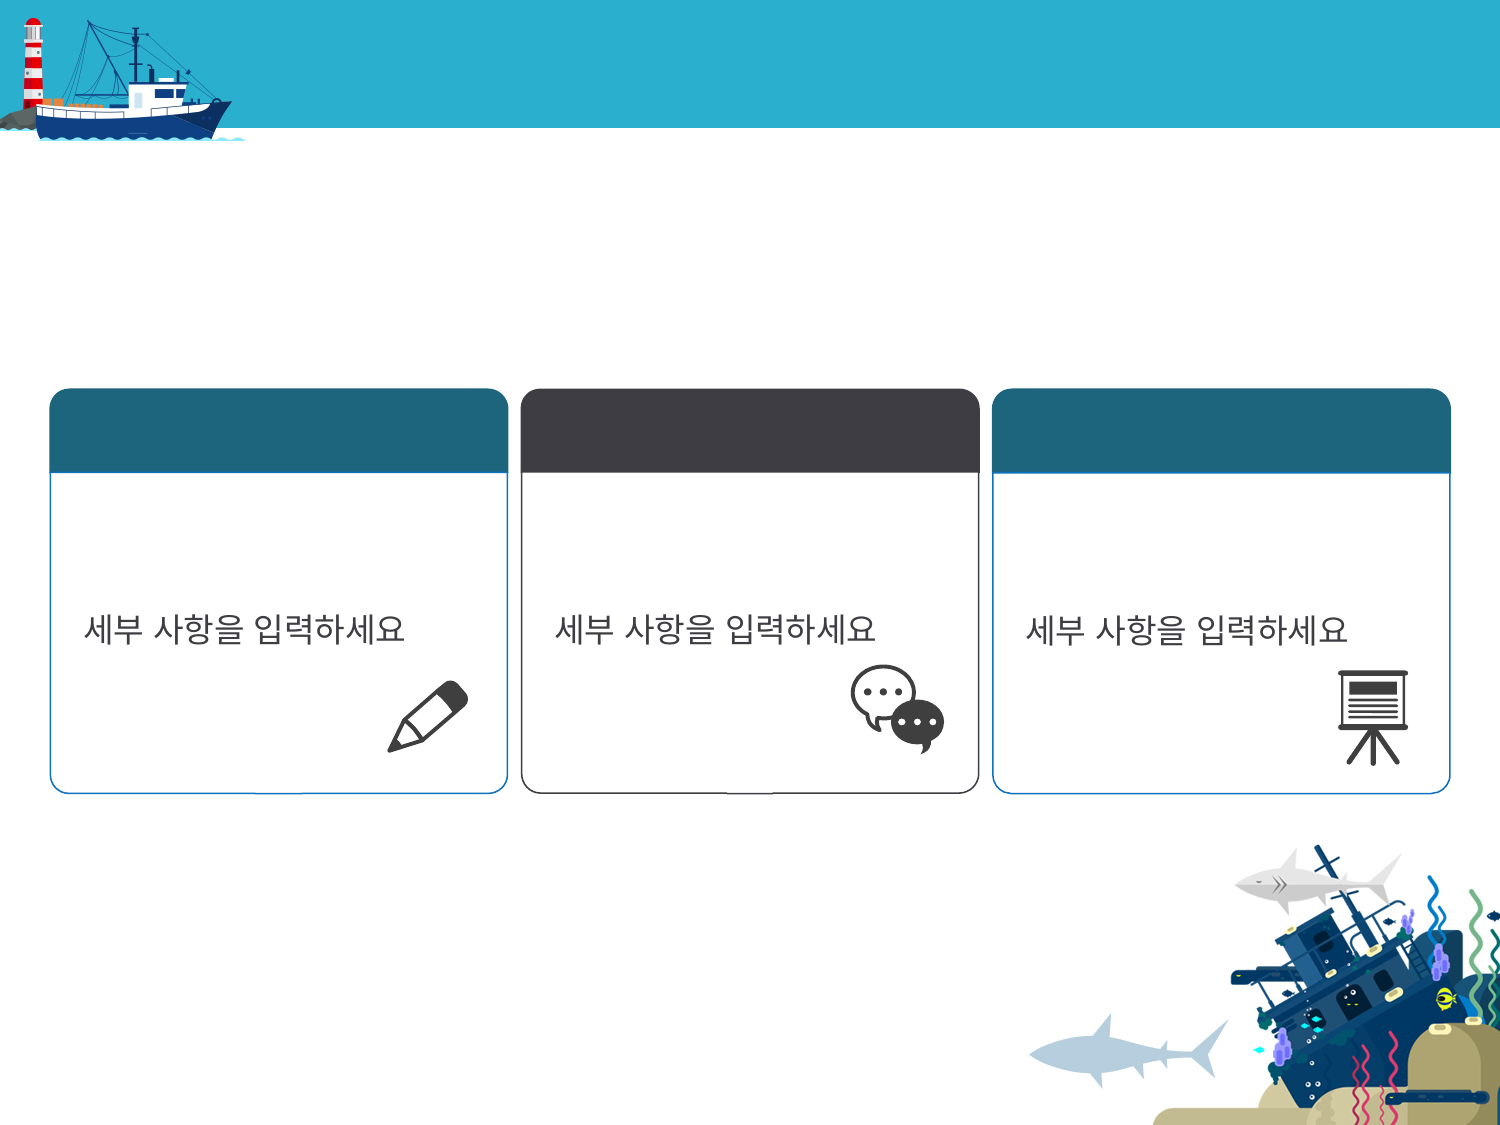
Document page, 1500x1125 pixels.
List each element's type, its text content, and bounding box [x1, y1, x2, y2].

text_box 세부 사항을 입력하세요 [50, 472, 508, 794]
text_box 세부 사항을 입력하세요 [521, 471, 979, 794]
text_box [1338, 670, 1409, 766]
text_box 세부 사항을 입력하세요 [992, 472, 1450, 794]
text_box 텍스트 [49, 388, 509, 474]
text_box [389, 681, 467, 751]
picture [0, 0, 1500, 1125]
text_box 텍스트 [520, 388, 980, 474]
text_box 텍스트 [991, 388, 1452, 474]
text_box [852, 666, 944, 755]
